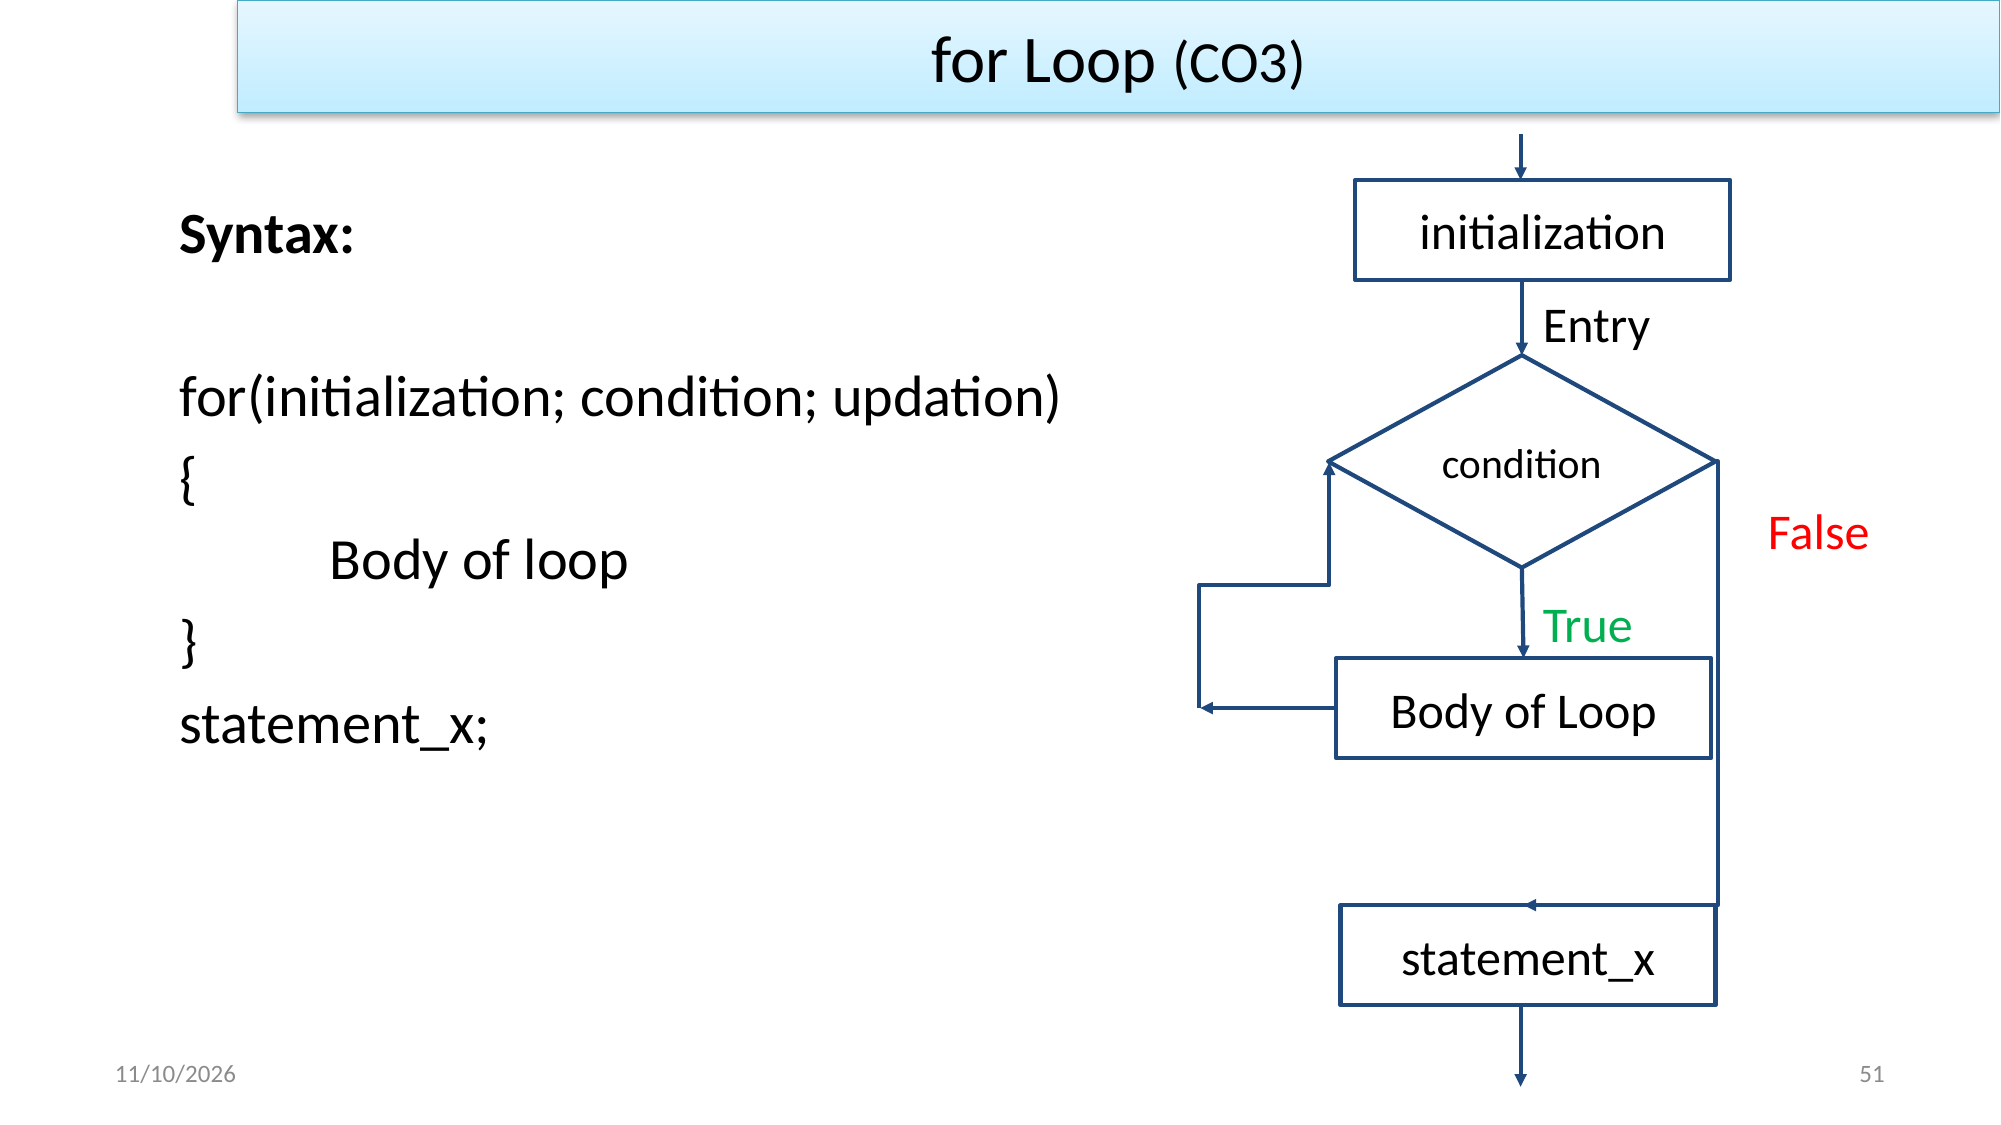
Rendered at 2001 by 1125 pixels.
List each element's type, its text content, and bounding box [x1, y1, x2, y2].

text_box statement_x [1338, 903, 1718, 1007]
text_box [1523, 461, 1716, 906]
text_box Body of Loop [1334, 656, 1518, 760]
text_box False [1753, 492, 1899, 568]
text_box initialization [1353, 178, 1732, 282]
text_box for Loop (CO3) [237, 0, 2000, 113]
slide_number 51 [1433, 1042, 1900, 1103]
list Syntax: for(initialization; condition; updation) { Body of loop } statement_x; [164, 187, 1107, 1009]
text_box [1140, 519, 1387, 651]
text_box Entry [1528, 284, 1678, 360]
text_box condition [1325, 355, 1716, 568]
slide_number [99, 1042, 567, 1103]
